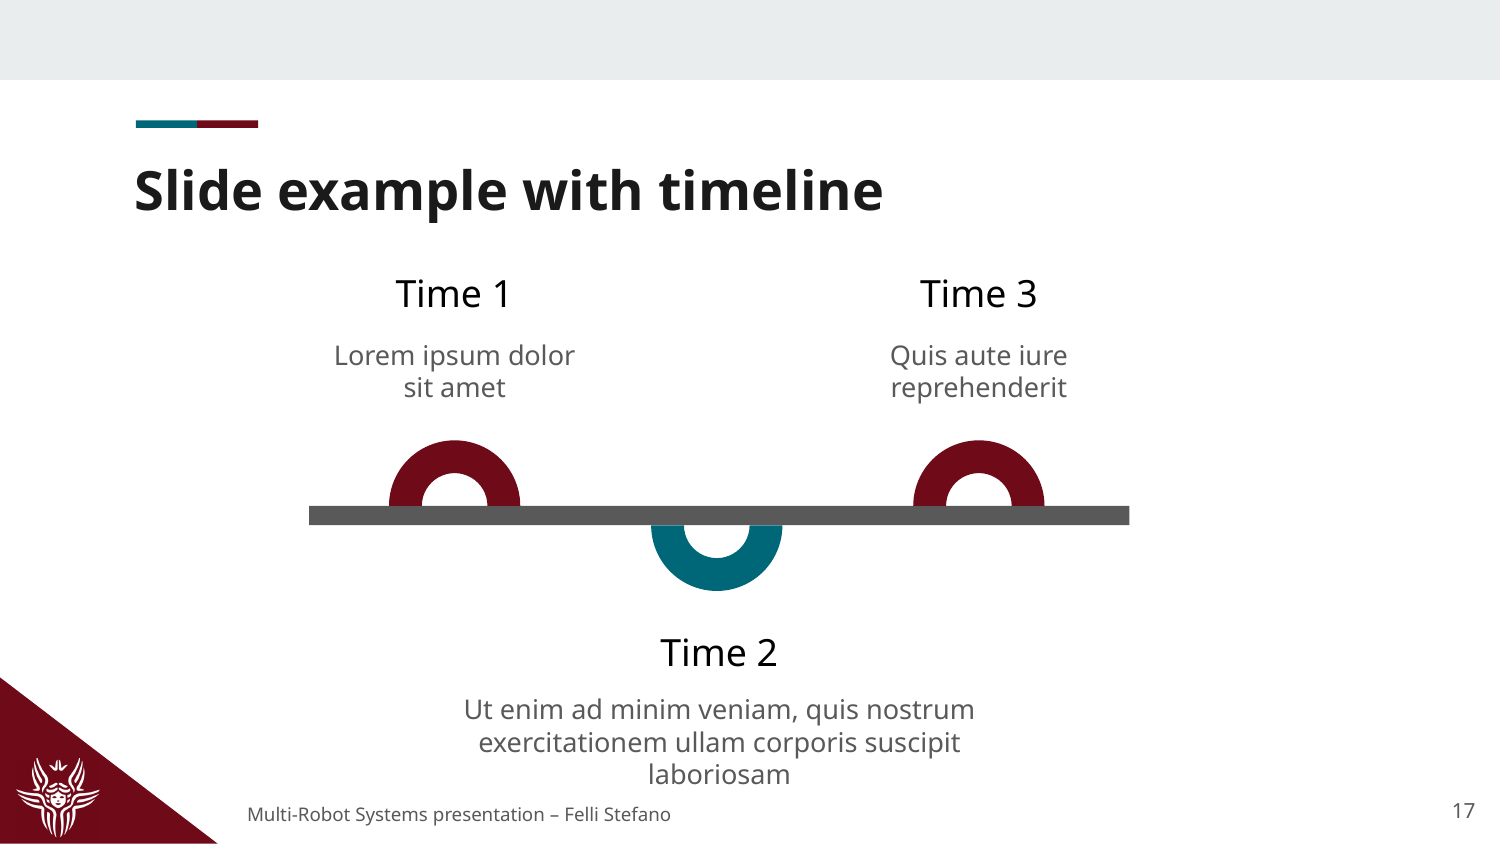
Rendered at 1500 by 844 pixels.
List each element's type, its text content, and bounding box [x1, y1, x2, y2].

subtitle Multi-Robot Systems presentation – Felli Stefano [232, 783, 1193, 839]
slide_number 17 [1400, 779, 1491, 844]
text_box Time 1 [259, 255, 650, 320]
text_box Quis aute iure reprehenderit [828, 323, 1130, 440]
text_box Time 3 [761, 255, 1196, 320]
text_box [388, 440, 521, 506]
text_box Lorem ipsum dolor sit amet [303, 323, 606, 418]
text_box [309, 505, 1130, 526]
text_box Ut enim ad minim veniam, quis nostrum exercitationem ullam corporis suscipit laboriosam [419, 677, 1020, 766]
text_box [651, 525, 783, 591]
text_box Time 2 [502, 613, 937, 678]
text_box Slide example with timeline [119, 141, 1381, 230]
text_box [913, 440, 1045, 506]
picture [16, 758, 100, 839]
